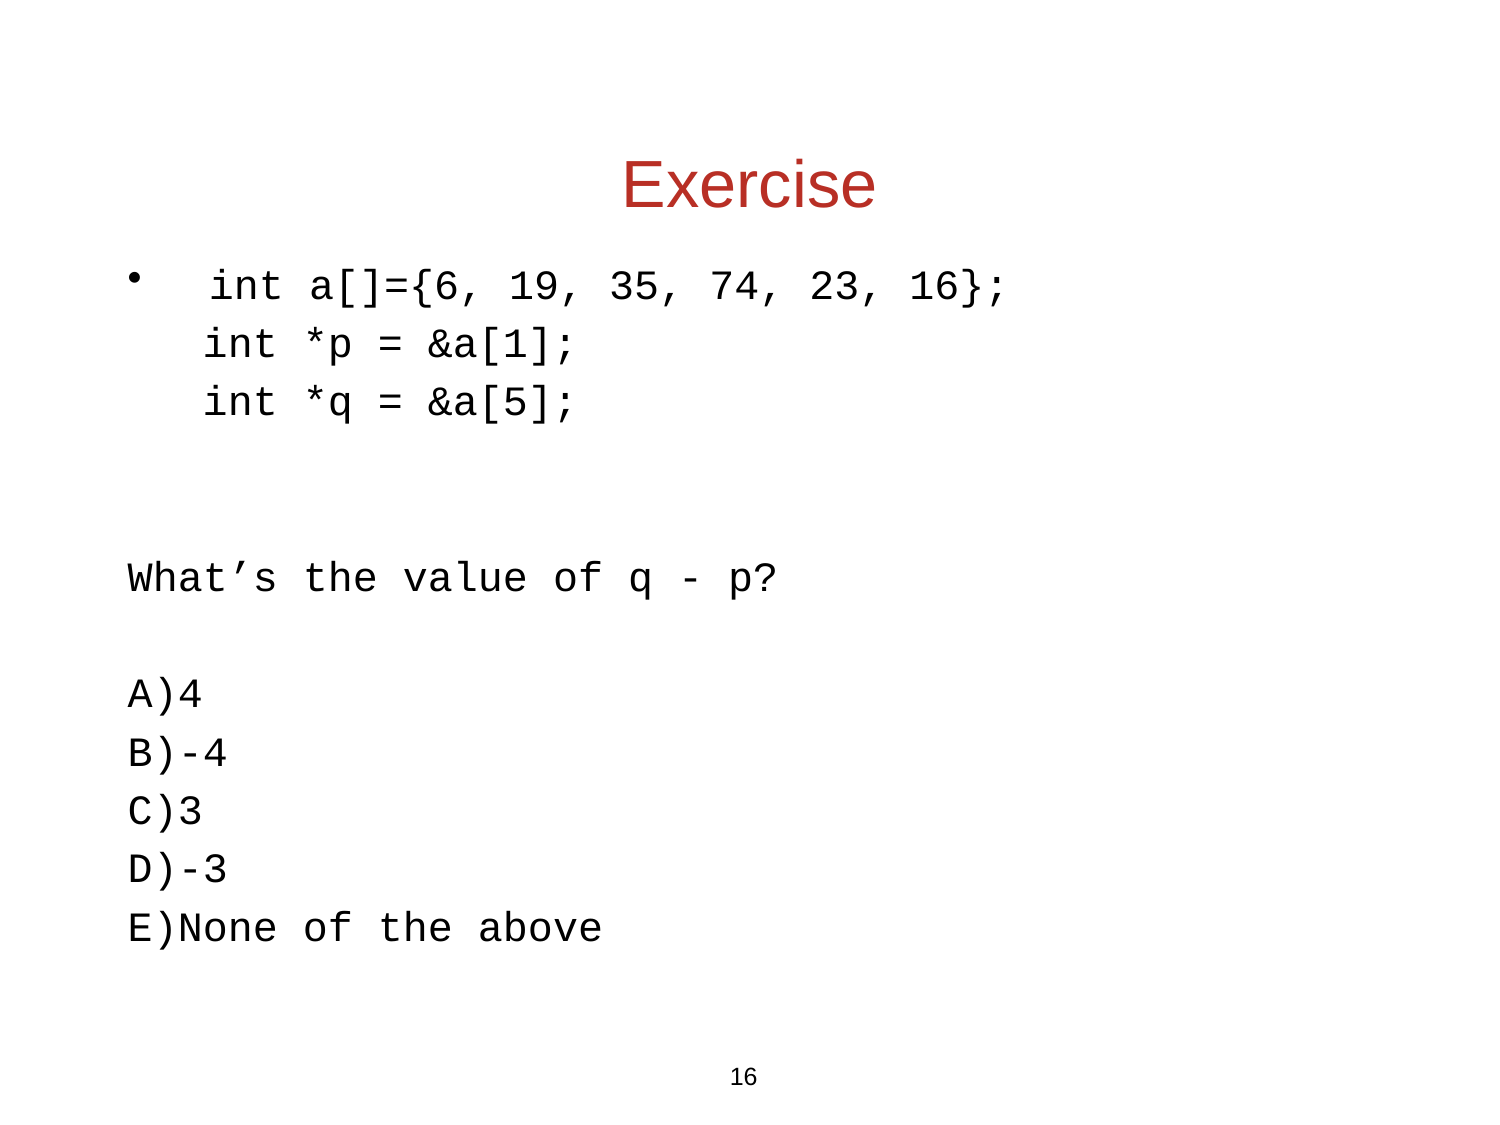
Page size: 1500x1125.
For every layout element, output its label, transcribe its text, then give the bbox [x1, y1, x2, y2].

slide_number 16 [687, 1049, 801, 1101]
title Exercise [112, 125, 1388, 238]
list int a[]={6, 19, 35, 74, 23, 16}; int *p = &a[1]; int *q = &a[5]; What’s the value of q - p? A)4 B)-4 C)3 D)-3 E)None of the above [112, 249, 1388, 1038]
